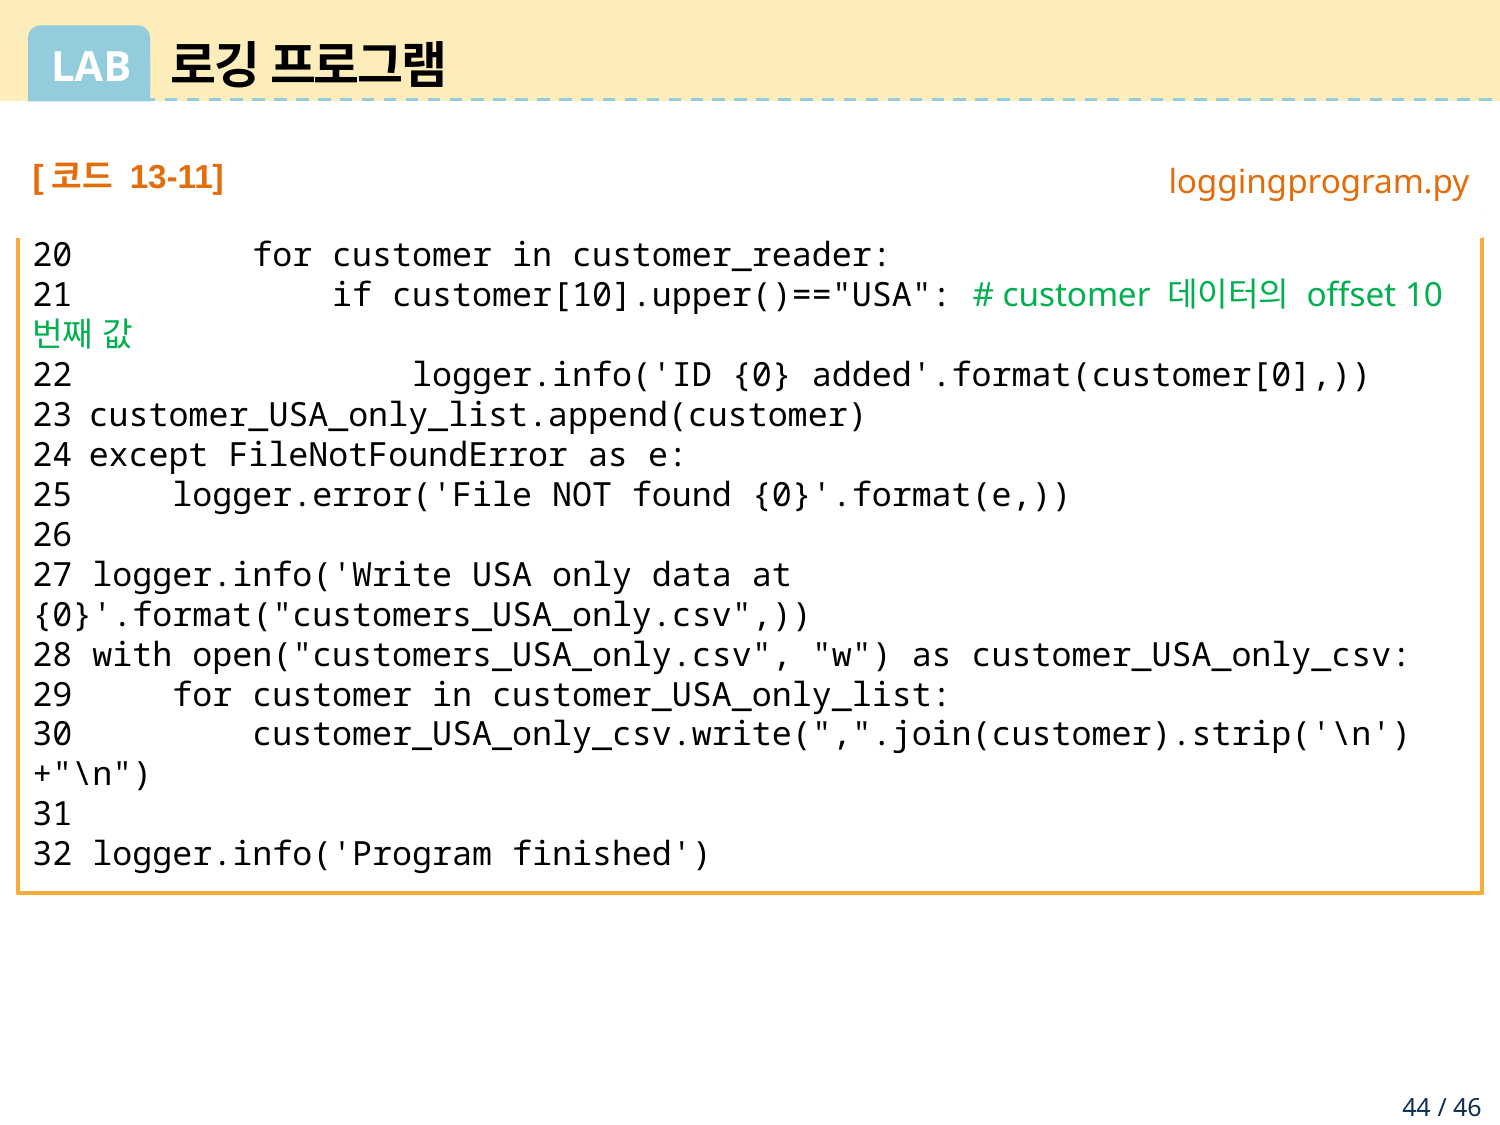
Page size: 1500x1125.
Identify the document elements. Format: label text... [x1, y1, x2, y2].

title 로깅 프로그램 [155, 30, 1500, 96]
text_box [13, 136, 1483, 894]
